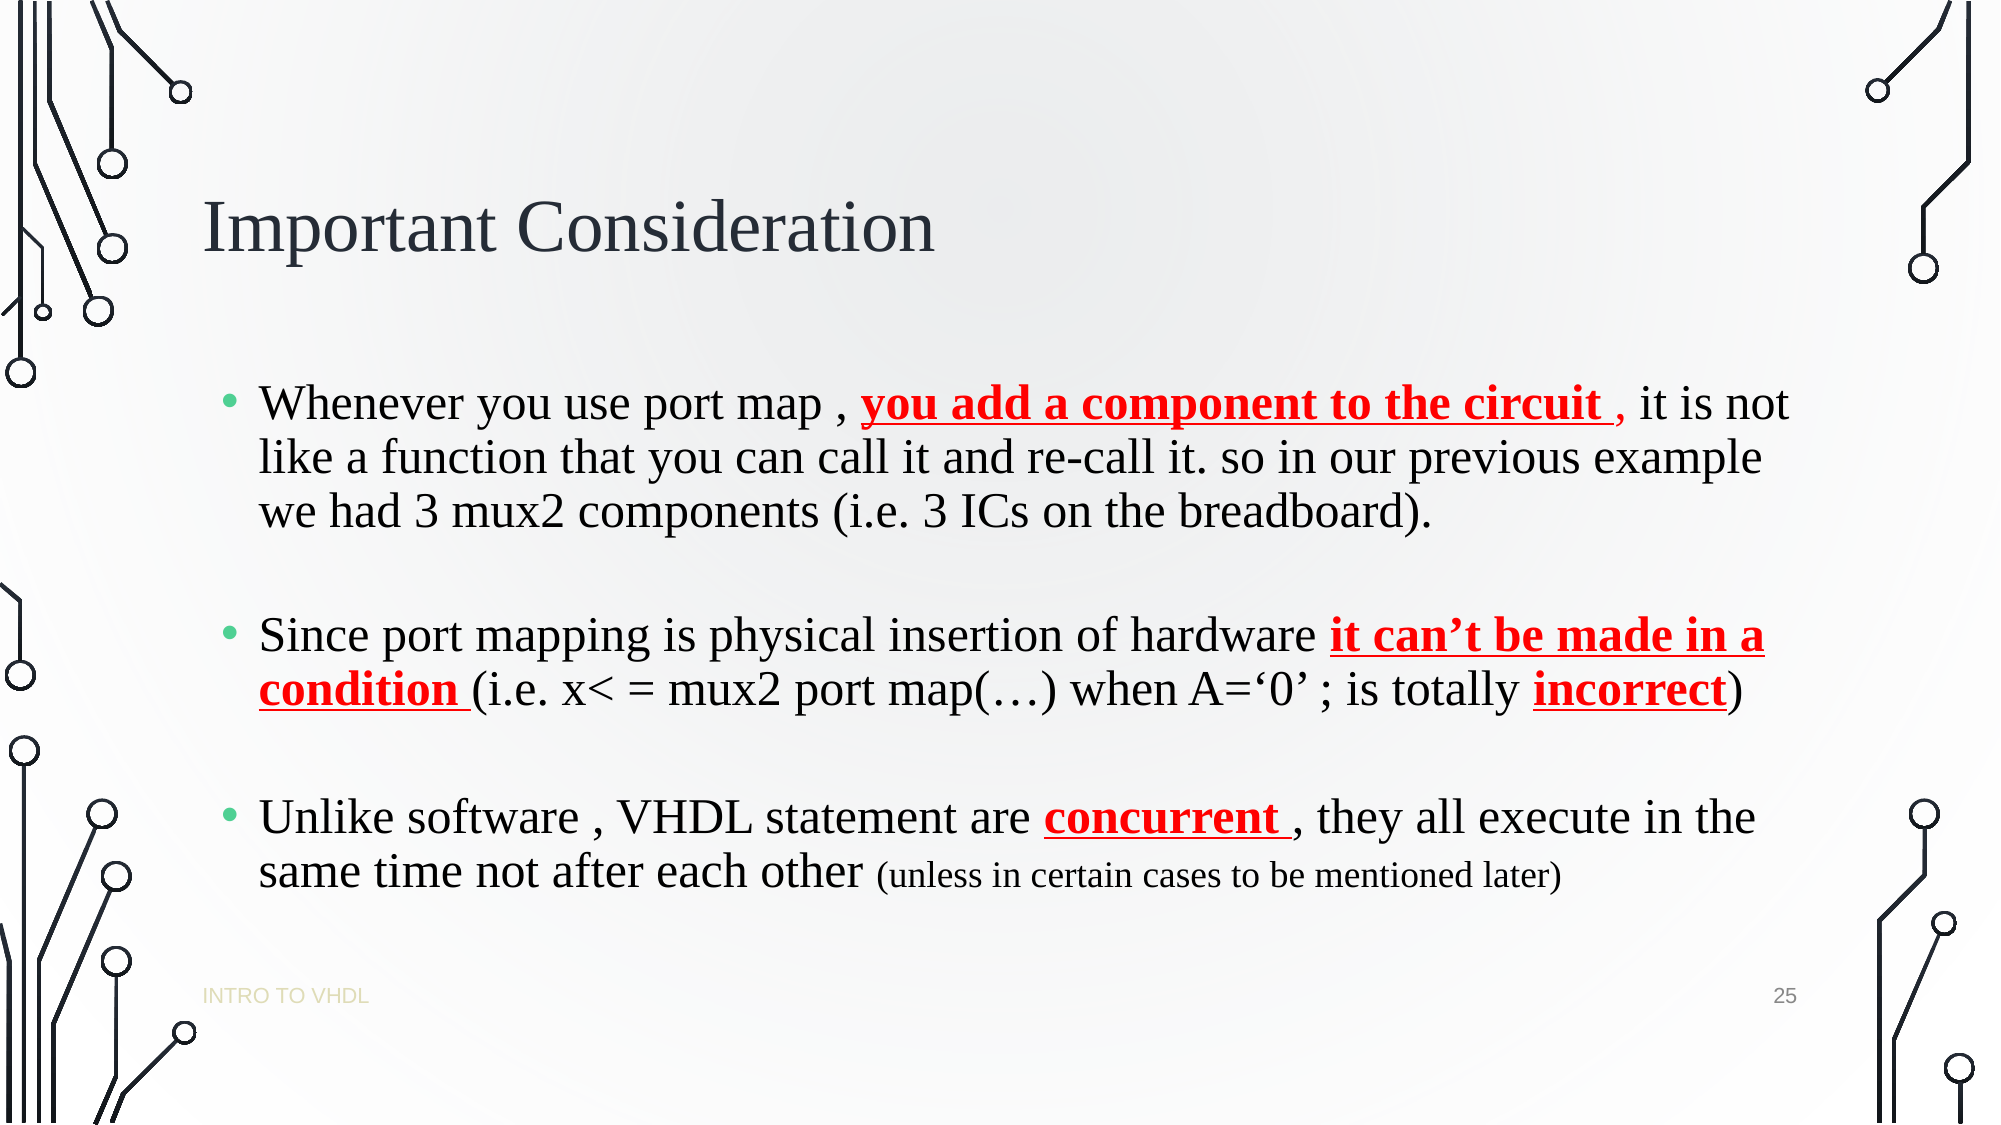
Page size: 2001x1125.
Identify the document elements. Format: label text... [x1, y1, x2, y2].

title Important Consideration [187, 106, 1813, 349]
slide_number 25 [1685, 965, 1813, 1025]
footer INTRO TO VHDL [187, 965, 1211, 1025]
list Whenever you use port map , you add a component to the circuit , it is not like a function that you can call it and re-call it. so in our previous example we had 3 mux2 components (i.e. 3 ICs on the breadboard). Since port mapping is physical insertion of hardware it can’t be made in a condition (i.e. x< = mux2 port map(…) when A=‘0’ ; is totally incorrect) Unlike software , VHDL statement are concurrent , they all execute in the same time not after each other (unless in certain cases to be mentioned later) [187, 369, 1813, 950]
